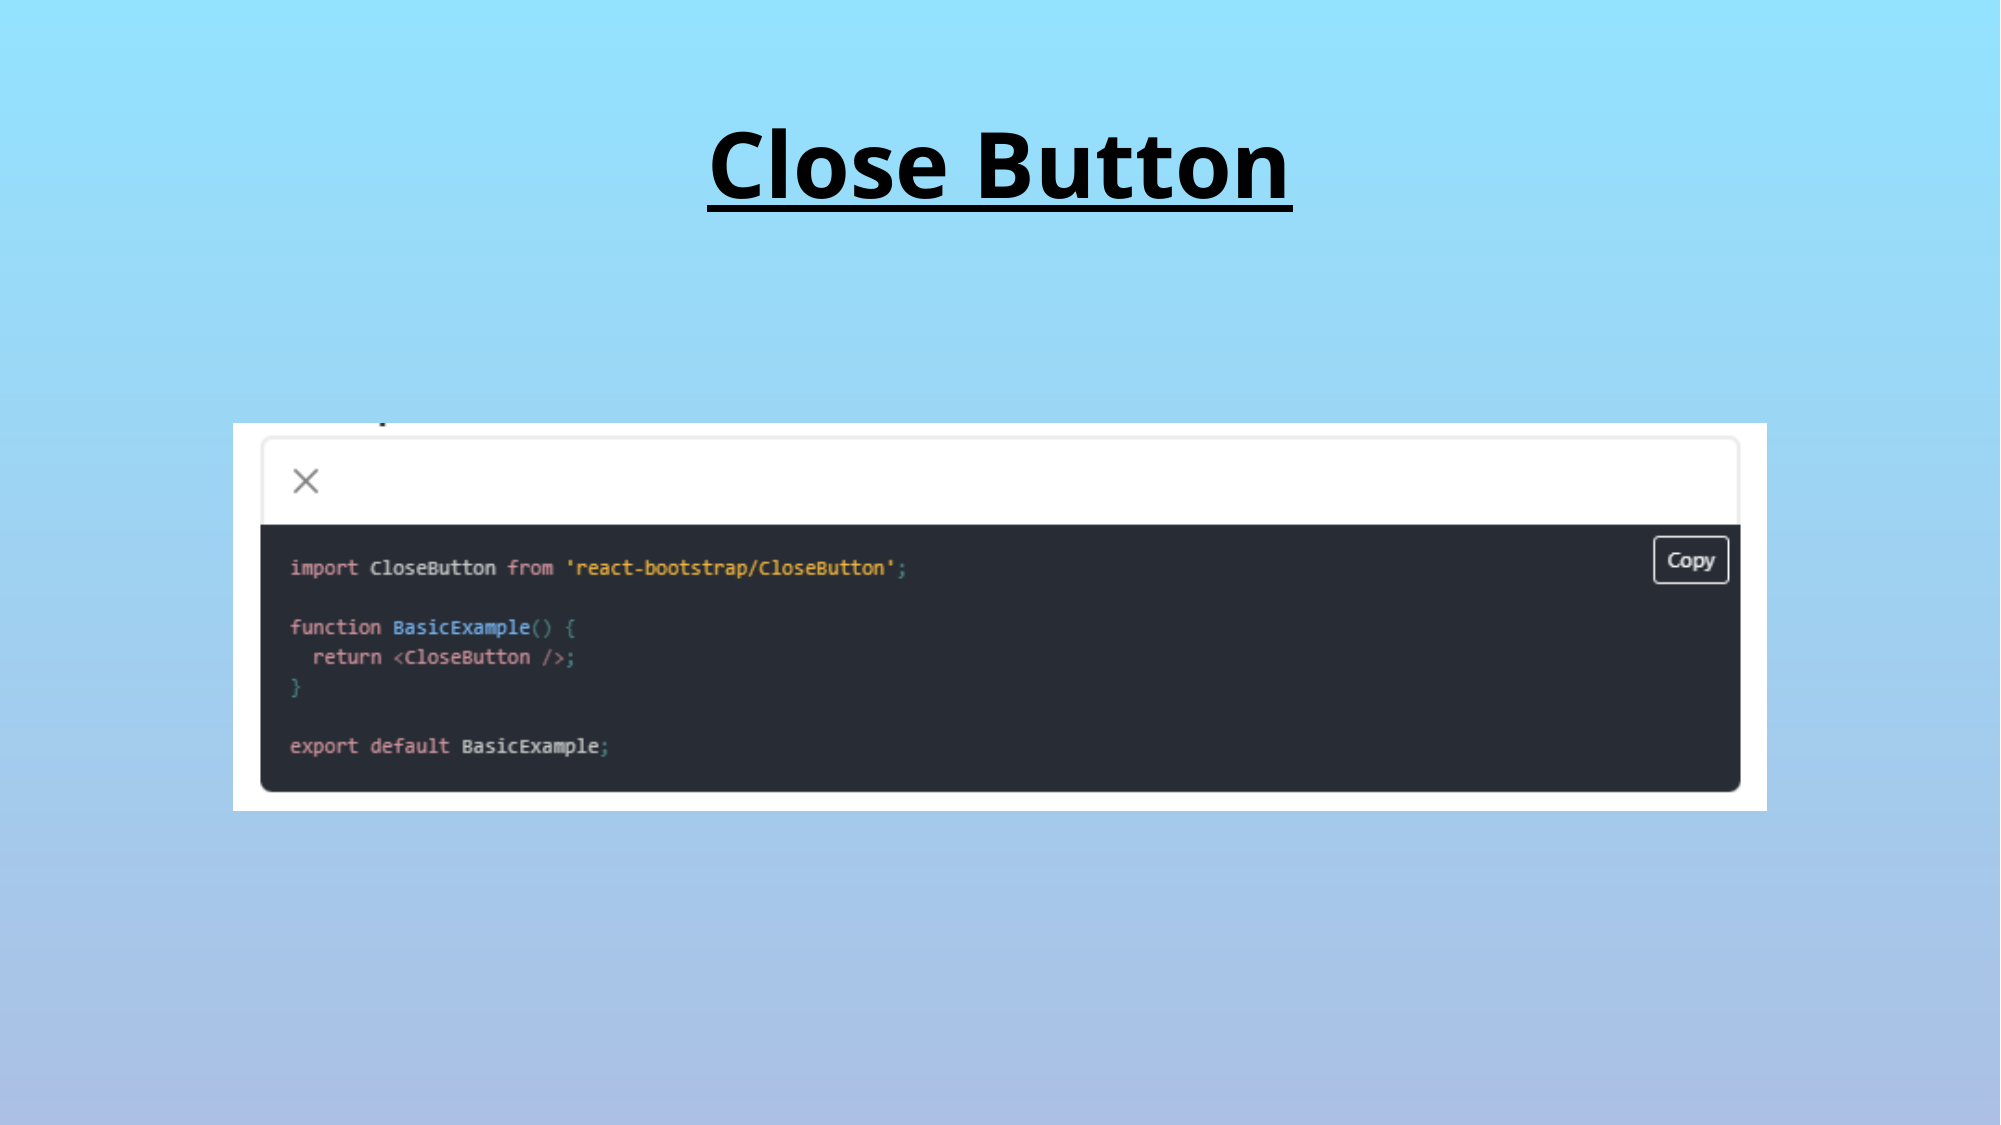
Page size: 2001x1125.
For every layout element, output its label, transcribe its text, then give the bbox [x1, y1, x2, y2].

title Close Button [137, 59, 1863, 278]
picture [233, 423, 1767, 811]
